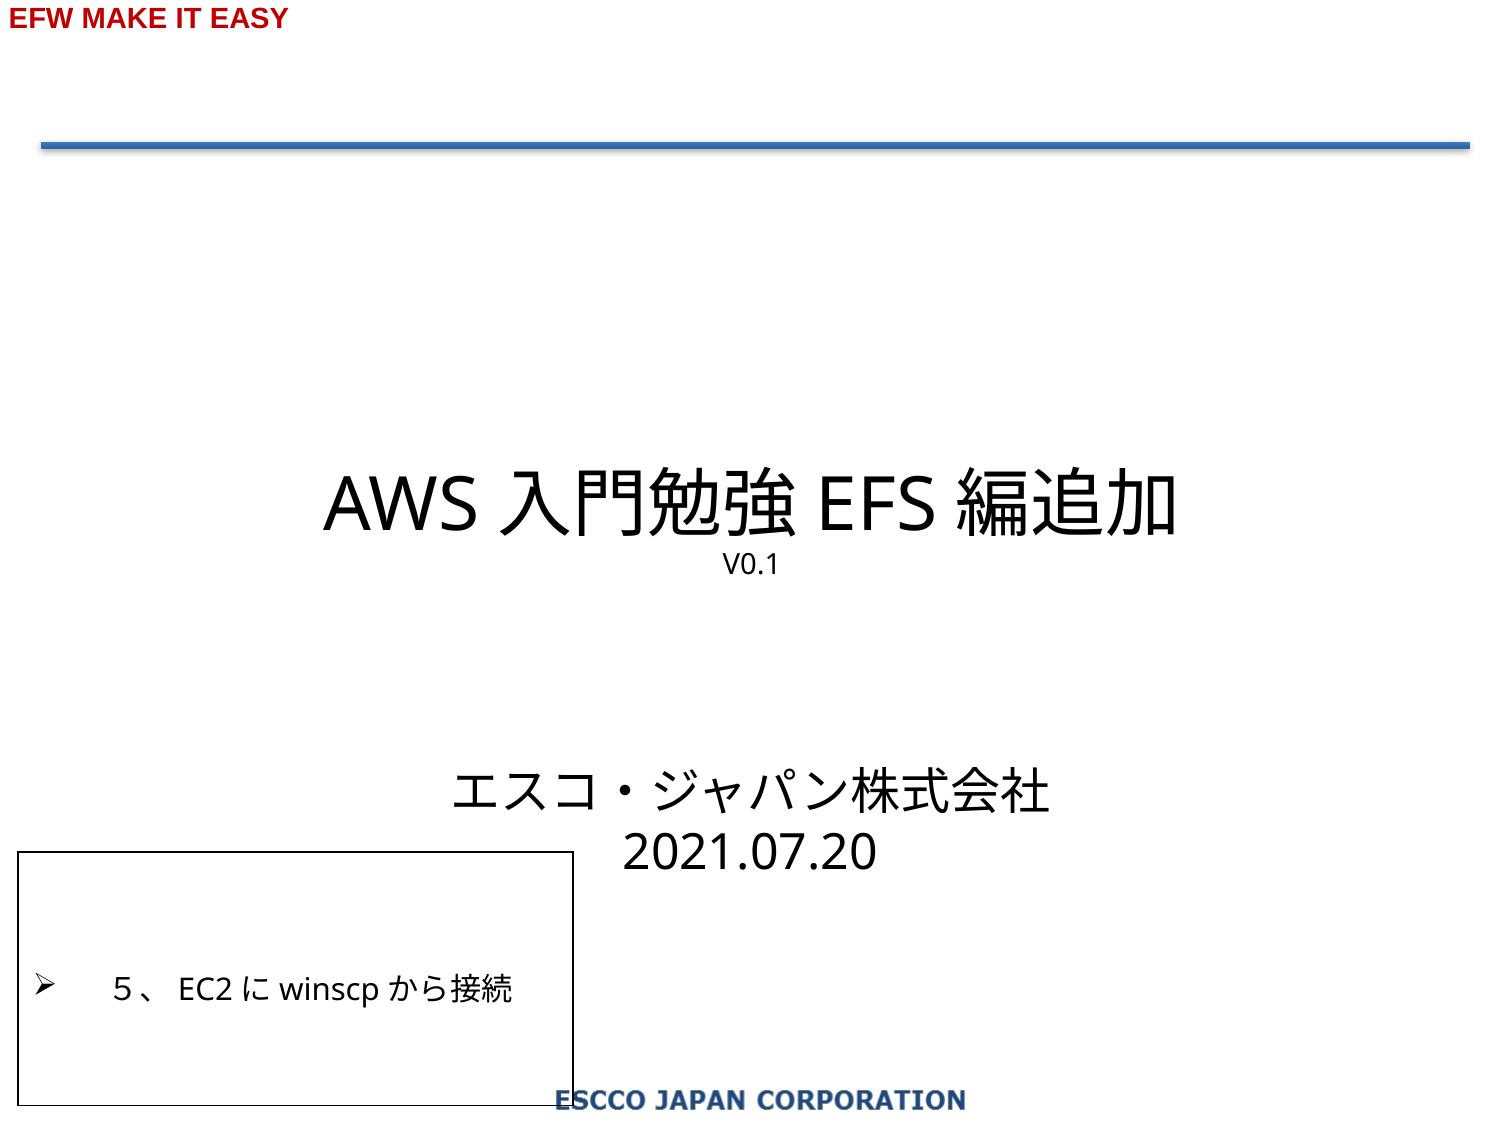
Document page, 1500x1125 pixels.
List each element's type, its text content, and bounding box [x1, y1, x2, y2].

text_box ５、EC2にwinscpから接続 [17, 852, 573, 1106]
text_box エスコ・ジャパン株式会社 2021.07.20 [0, 716, 1500, 923]
text_box AWS入門勉強EFS編追加 V0.1 [114, 397, 1390, 639]
picture [523, 1069, 999, 1125]
